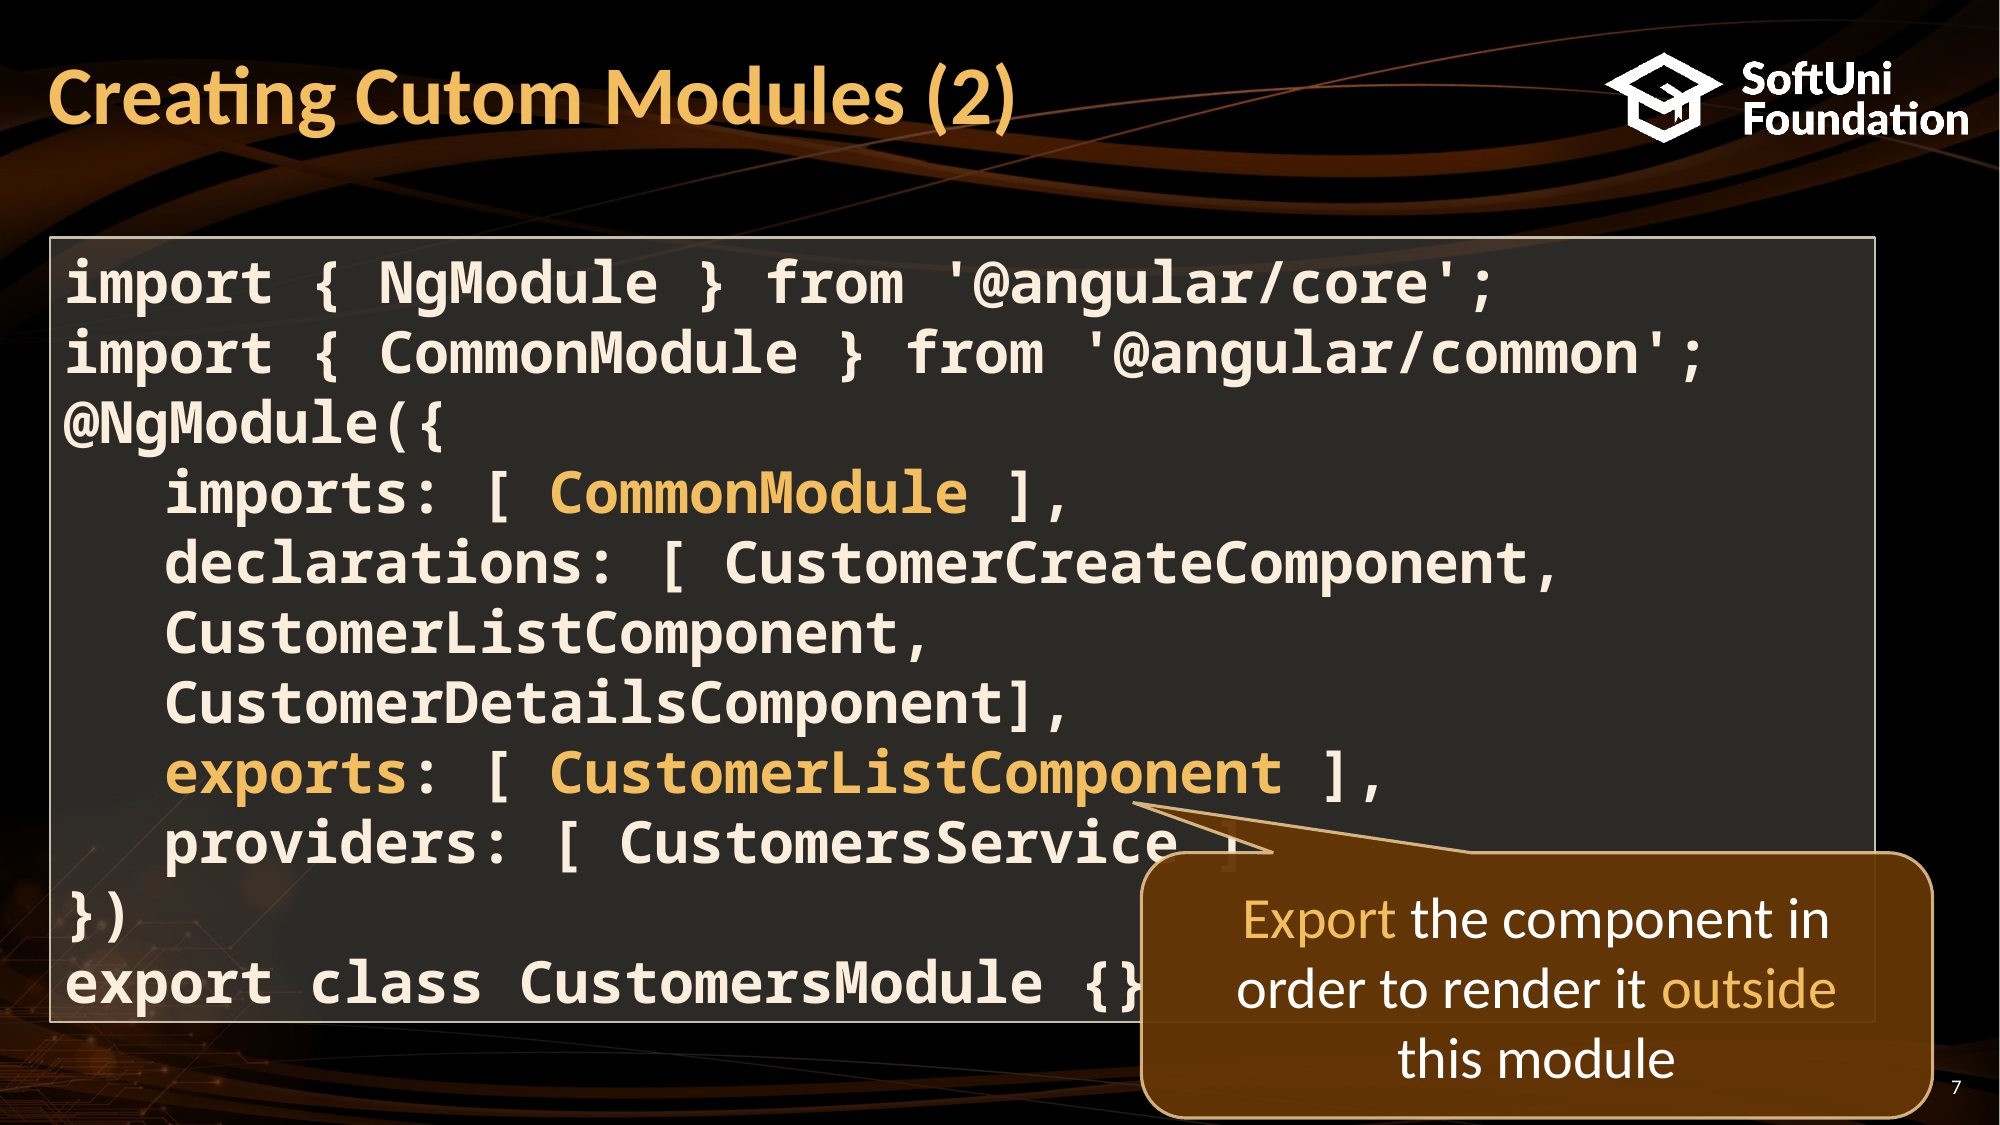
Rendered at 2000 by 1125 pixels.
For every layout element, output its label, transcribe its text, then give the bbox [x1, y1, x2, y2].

picture [0, 0, 2000, 1125]
slide_number 7 [1924, 1070, 1968, 1103]
title Creating Cutom Modules (2) [30, 6, 1602, 189]
text_box Export the component in order to render it outside this module [1132, 801, 1934, 1120]
text_box import { NgModule } from '@angular/core'; import { CommonModule } from '@angular/common'; @NgModule({ imports: [ CommonModule ], declarations: [ CustomerCreateComponent, CustomerListComponent, CustomerDetailsComponent], exports: [ CustomerListComponent ], providers: [ CustomersService ] }) export class CustomersModule {} [49, 237, 1875, 1023]
